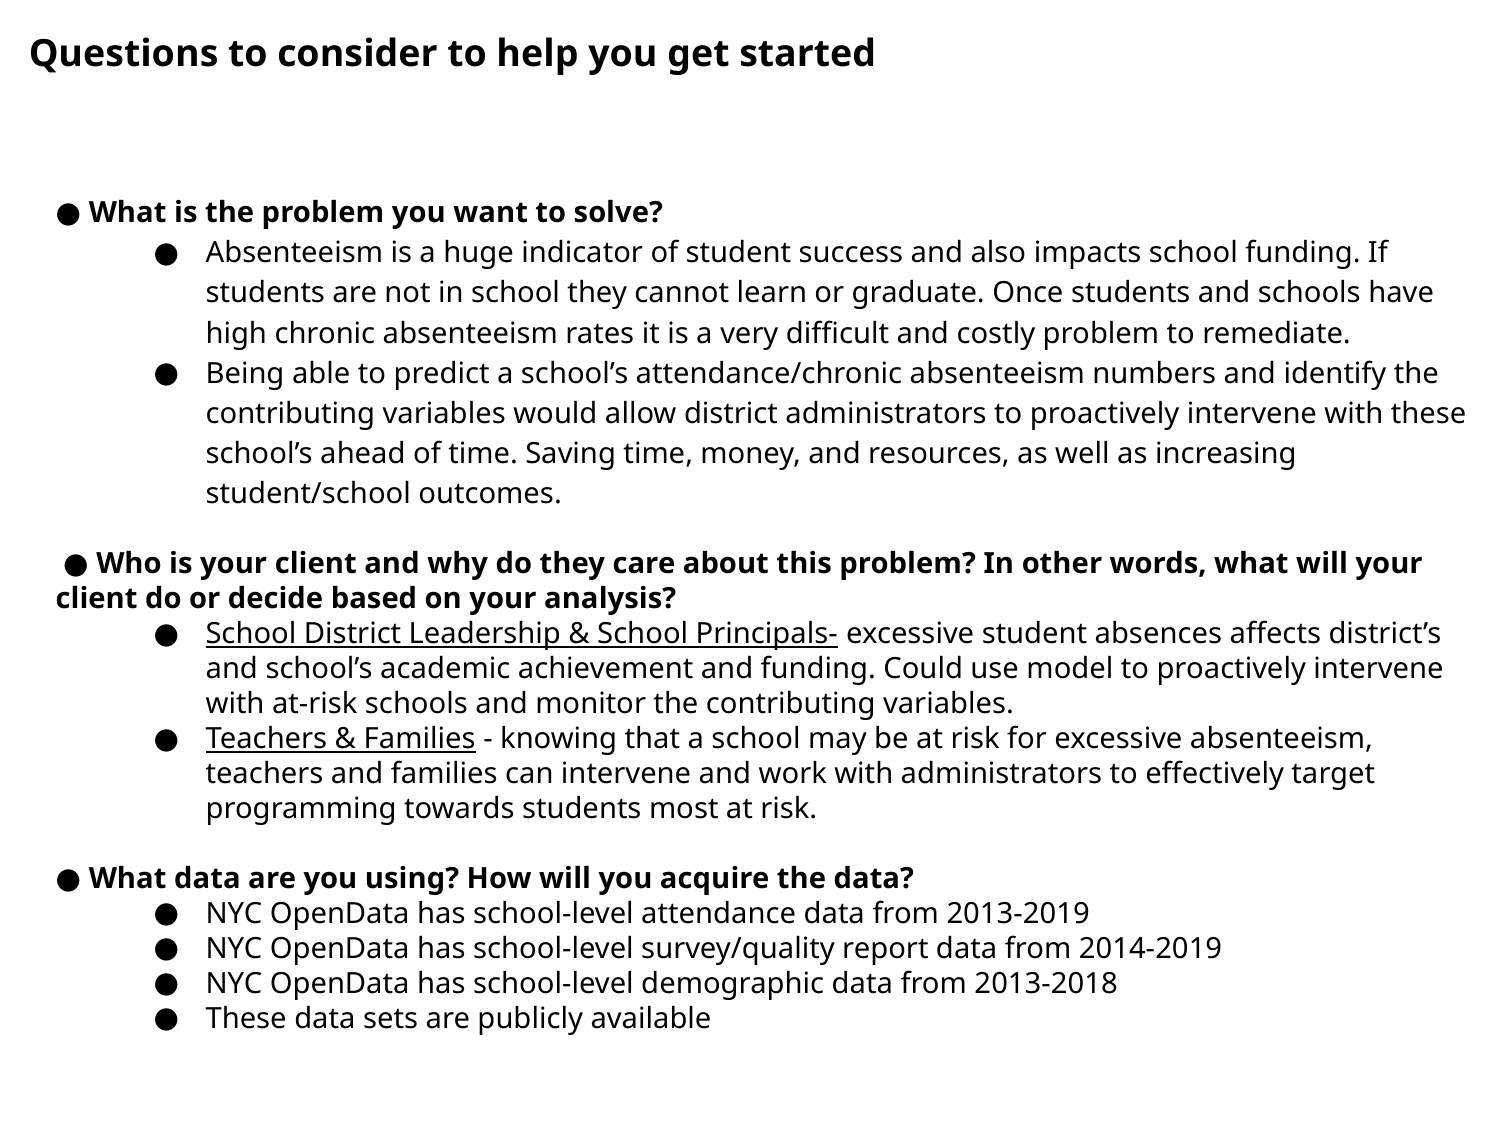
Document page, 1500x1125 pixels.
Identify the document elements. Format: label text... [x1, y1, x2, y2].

title Questions to consider to help you get started [28, 29, 1472, 79]
text_box ● What is the problem you want to solve? Absenteeism is a huge indicator of student success and also impacts school funding. If students are not in school they cannot learn or graduate. Once students and schools have high chronic absenteeism rates it is a very difficult and costly problem to remediate. Being able to predict a school’s attendance/chronic absenteeism numbers and identify the contributing variables would allow district administrators to proactively intervene with these school’s ahead of time. Saving time, money, and resources, as well as increasing student/school outcomes. ● Who is your client and why do they care about this problem? In other words, what will your client do or decide based on your analysis? School District Leadership & School Principals- excessive student absences affects district’s and school’s academic achievement and funding. Could use model to proactively intervene with at-risk schools and monitor the contributing variables. Teachers & Families - knowing that a school may be at risk for excessive absenteeism, teachers and families can intervene and work with administrators to effectively target programming towards students most at risk. ● What data are you using? How will you acquire the data? NYC OpenData has school-level attendance data from 2013-2019 NYC OpenData has school-level survey/quality report data from 2014-2019 NYC OpenData has school-level demographic data from 2013-2018 These data sets are publicly available [40, 178, 1500, 1055]
